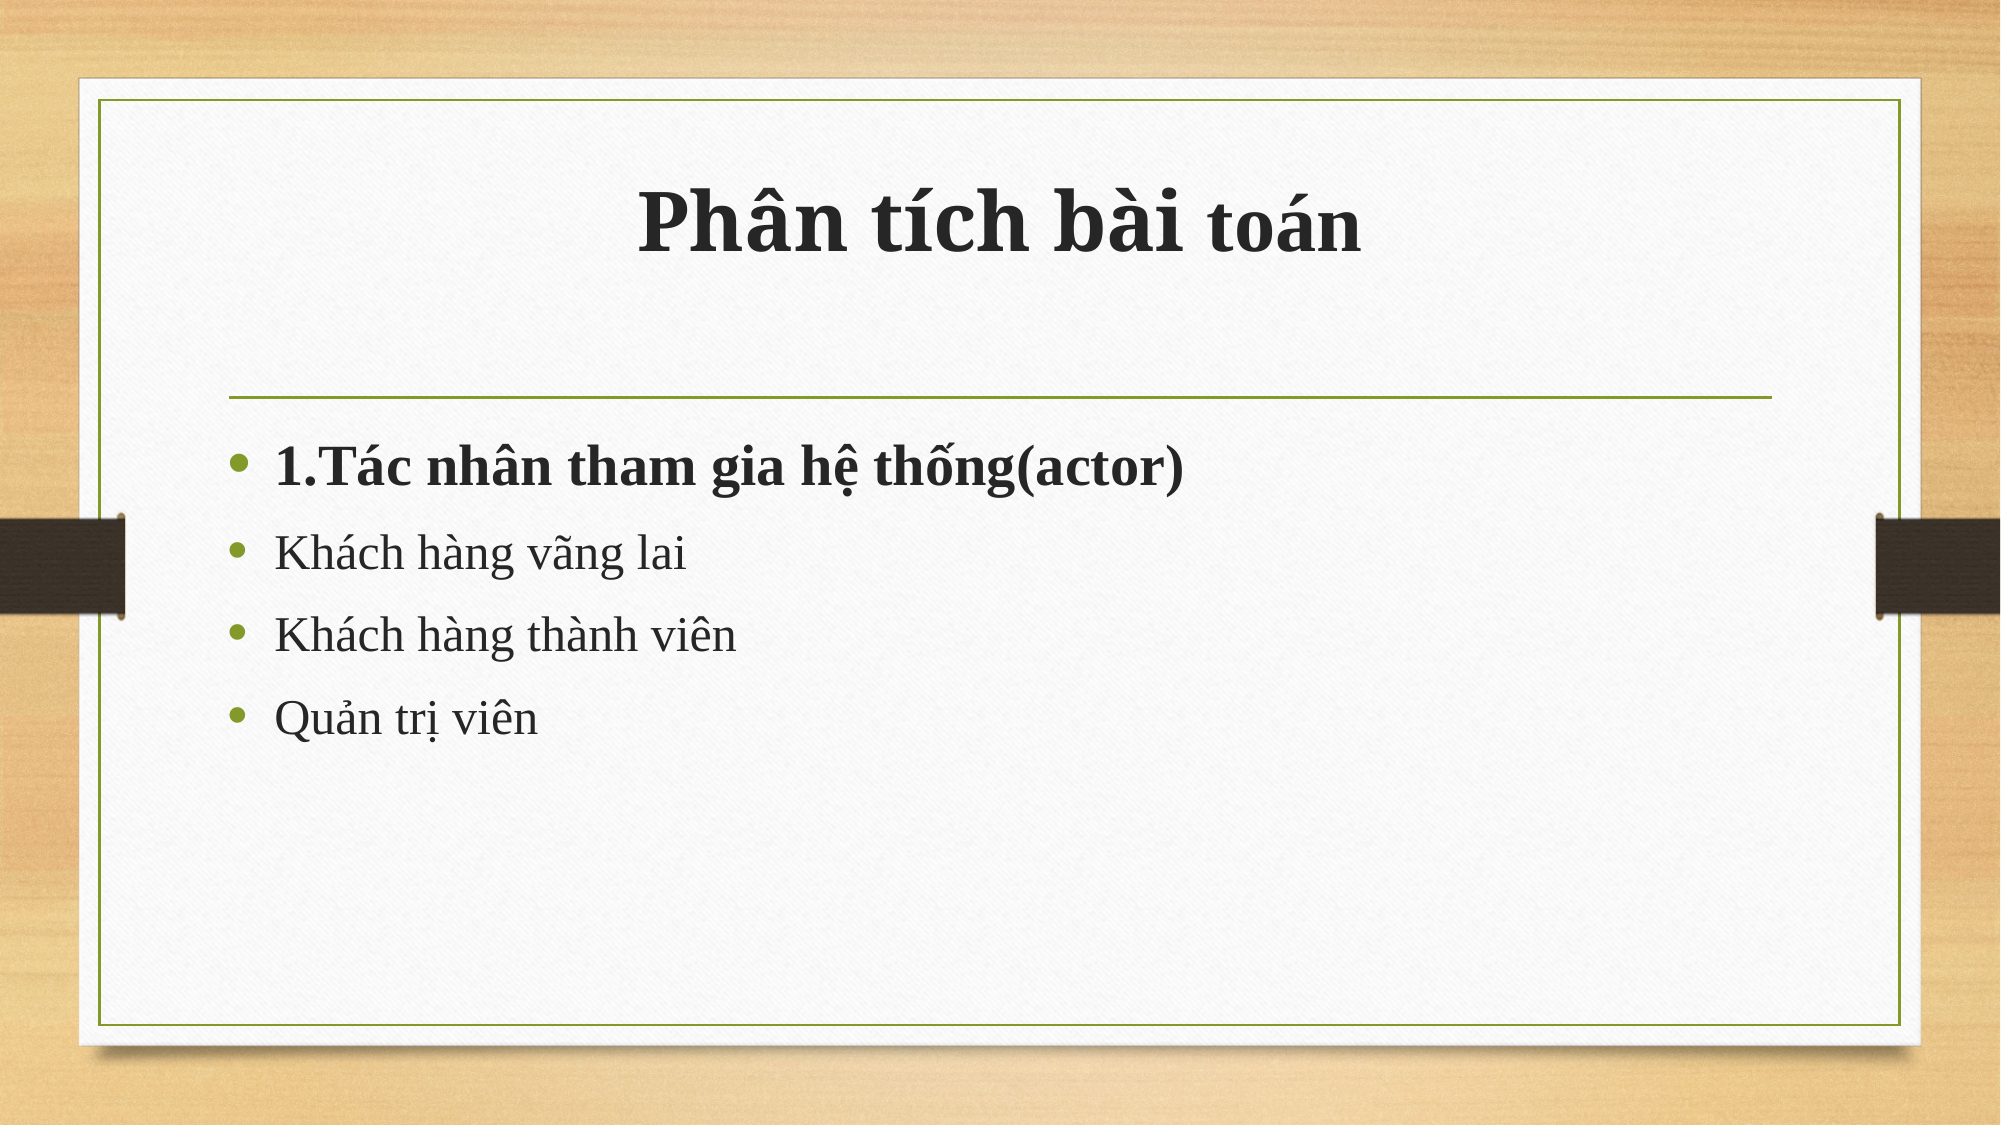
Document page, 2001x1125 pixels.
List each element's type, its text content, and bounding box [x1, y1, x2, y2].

title Phân tích bài toán [212, 161, 1788, 375]
picture [0, 0, 2001, 1125]
list 1.Tác nhân tham gia hệ thống(actor) Khách hàng vãng lai Khách hàng thành viên Quản trị viên [212, 419, 1788, 964]
